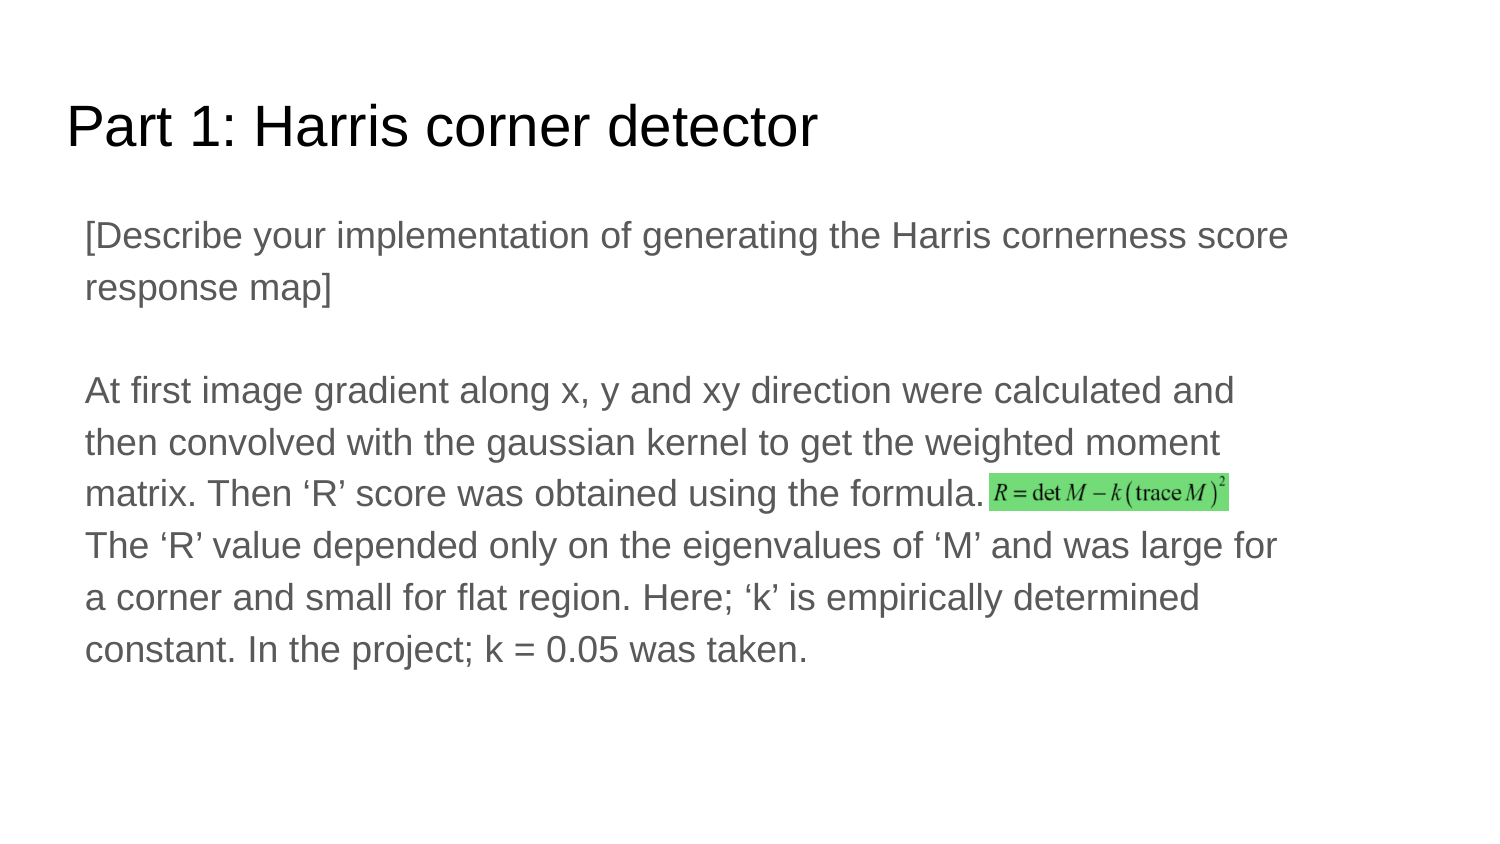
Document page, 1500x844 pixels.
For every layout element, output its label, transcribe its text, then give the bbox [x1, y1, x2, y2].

list [Describe your implementation of generating the Harris cornerness score response map] At first image gradient along x, y and xy direction were calculated and then convolved with the gaussian kernel to get the weighted moment matrix. Then ‘R’ score was obtained using the formula. The ‘R’ value depended only on the eigenvalues of ‘M’ and was large for a corner and small for flat region. Here; ‘k’ is empirically determined constant. In the project; k = 0.05 was taken. [51, 189, 1318, 750]
picture [989, 473, 1230, 512]
title Part 1: Harris corner detector [51, 72, 1449, 167]
